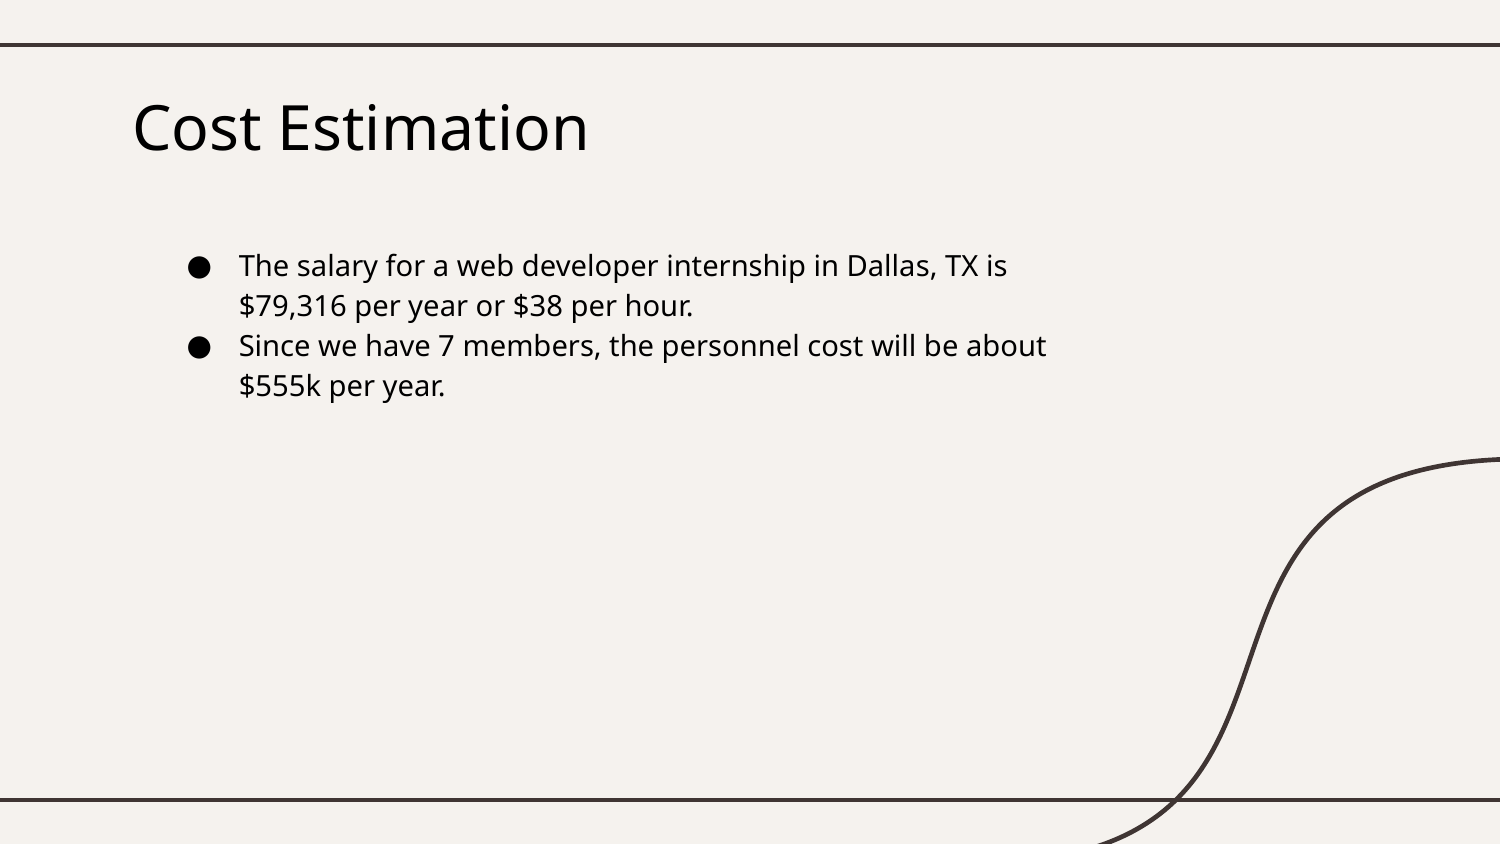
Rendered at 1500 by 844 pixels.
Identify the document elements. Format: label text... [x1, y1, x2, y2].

title Cost Estimation [116, 72, 1049, 167]
subtitle The salary for a web developer internship in Dallas, TX is $79,316 per year or $38 per hour. Since we have 7 members, the personnel cost will be about $555k per year. [148, 226, 1128, 618]
